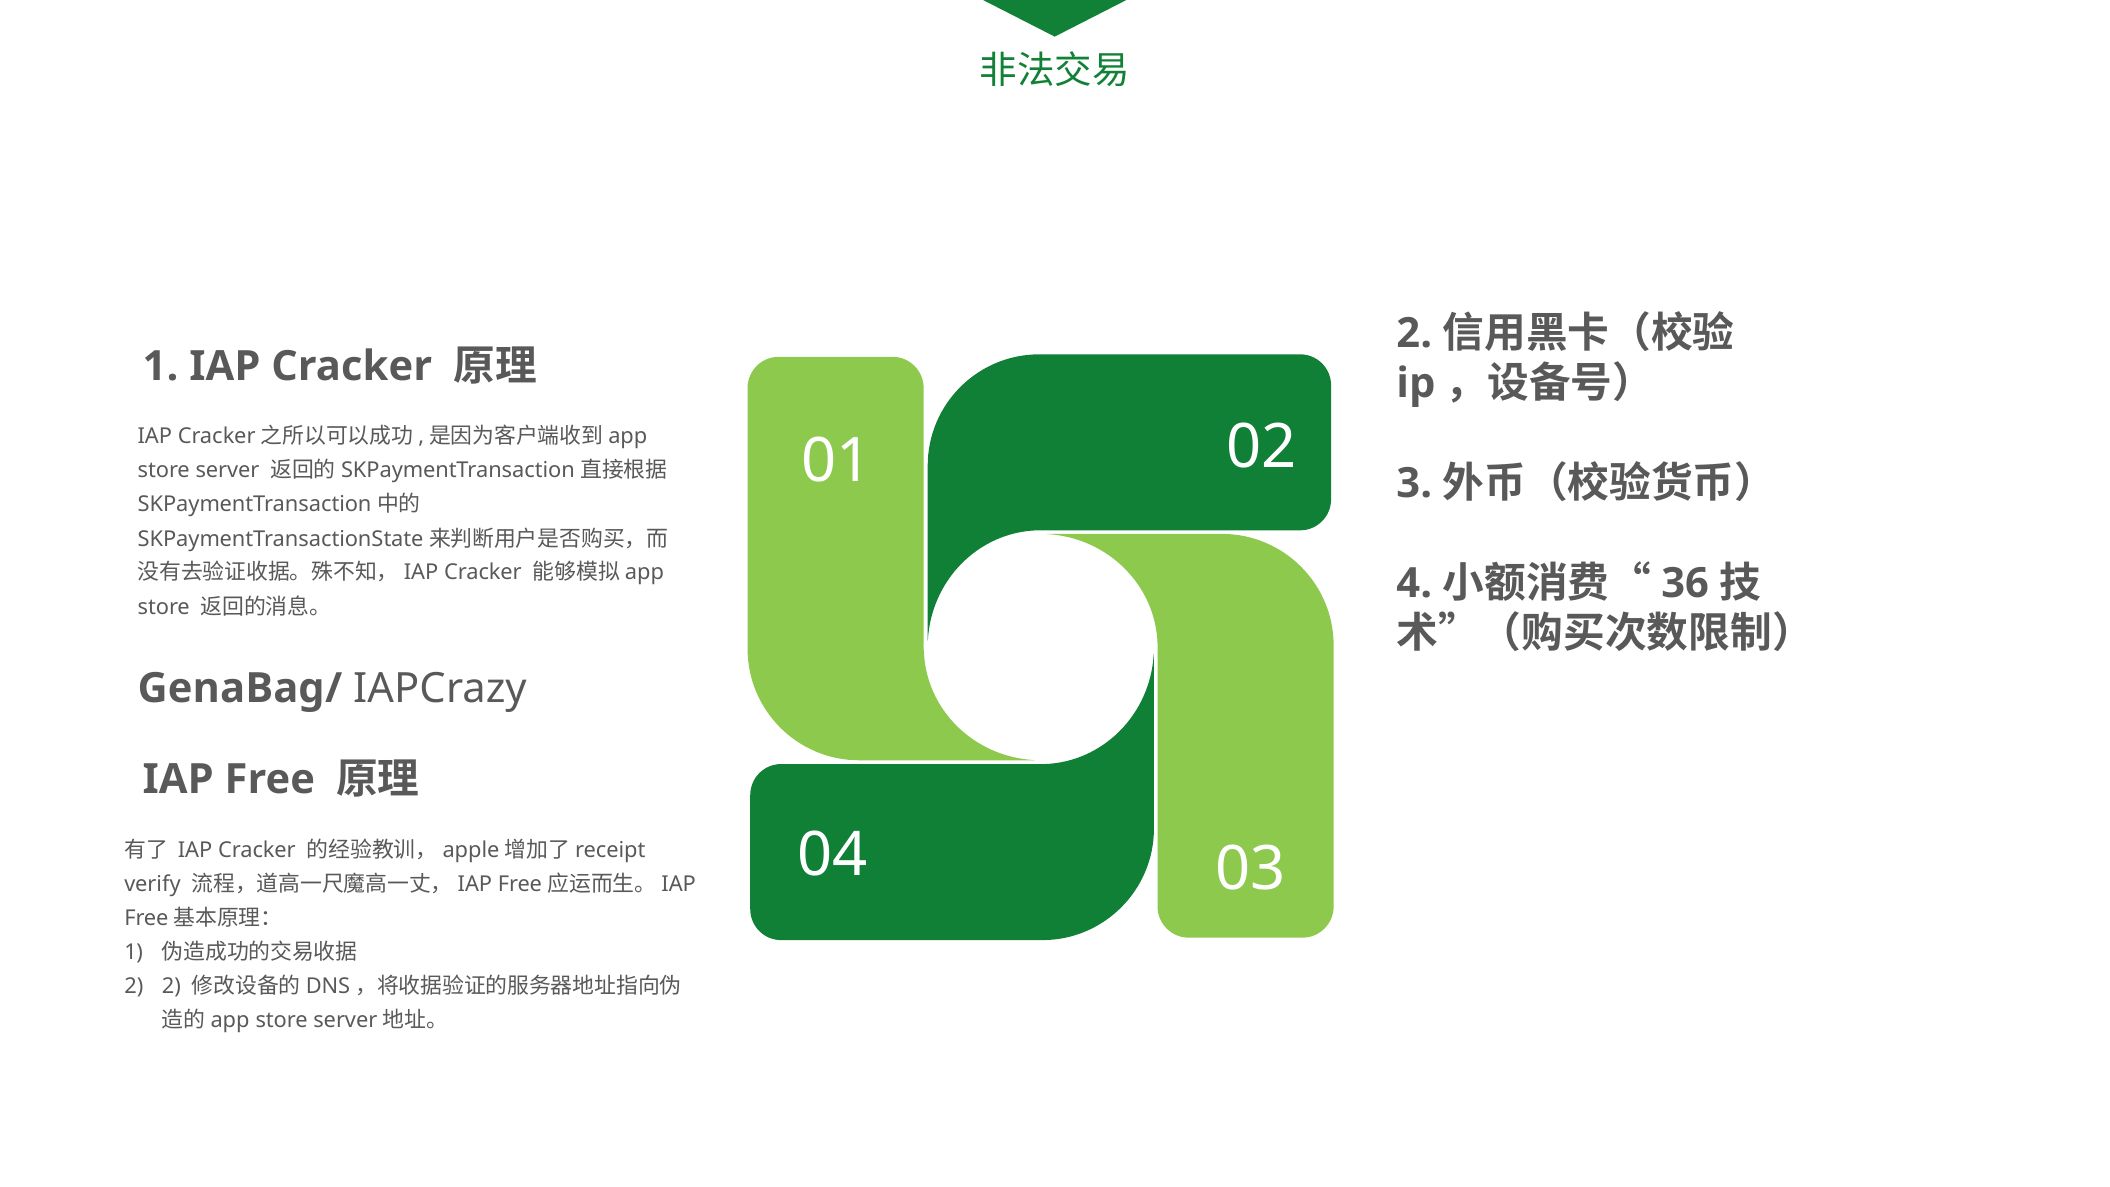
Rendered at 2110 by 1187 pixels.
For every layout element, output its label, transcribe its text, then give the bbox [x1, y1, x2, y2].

text_box 有了 IAP Cracker 的经验教训，apple增加了receipt verify 流程，道高一尺魔高一丈，IAP Free应运而生。IAP Free基本原理： 伪造成功的交易收据 2) 修改设备的DNS，将收据验证的服务器地址指向伪造的app store server地址。 [109, 820, 714, 1040]
text_box 1. IAP Cracker 原理 [128, 331, 626, 397]
text_box GenaBag/ IAPCrazy [122, 653, 614, 719]
text_box 非法交易 [964, 39, 1145, 99]
text_box 2.信用黑卡（校验ip，设备号） 3.外币（校验货币） 4.小额消费“36技术”（购买次数限制） [1381, 297, 1840, 663]
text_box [747, 354, 1334, 941]
text_box IAP Free 原理 [128, 744, 603, 810]
text_box IAP Cracker之所以可以成功,是因为客户端收到app store server 返回的SKPaymentTransaction直接根据SKPaymentTransaction中的SKPaymentTransactionState来判断用户是否购买，而没有去验证收据。殊不知，IAP Cracker 能够模拟app store 返回的消息。 [122, 406, 701, 626]
text_box [980, 0, 1129, 38]
